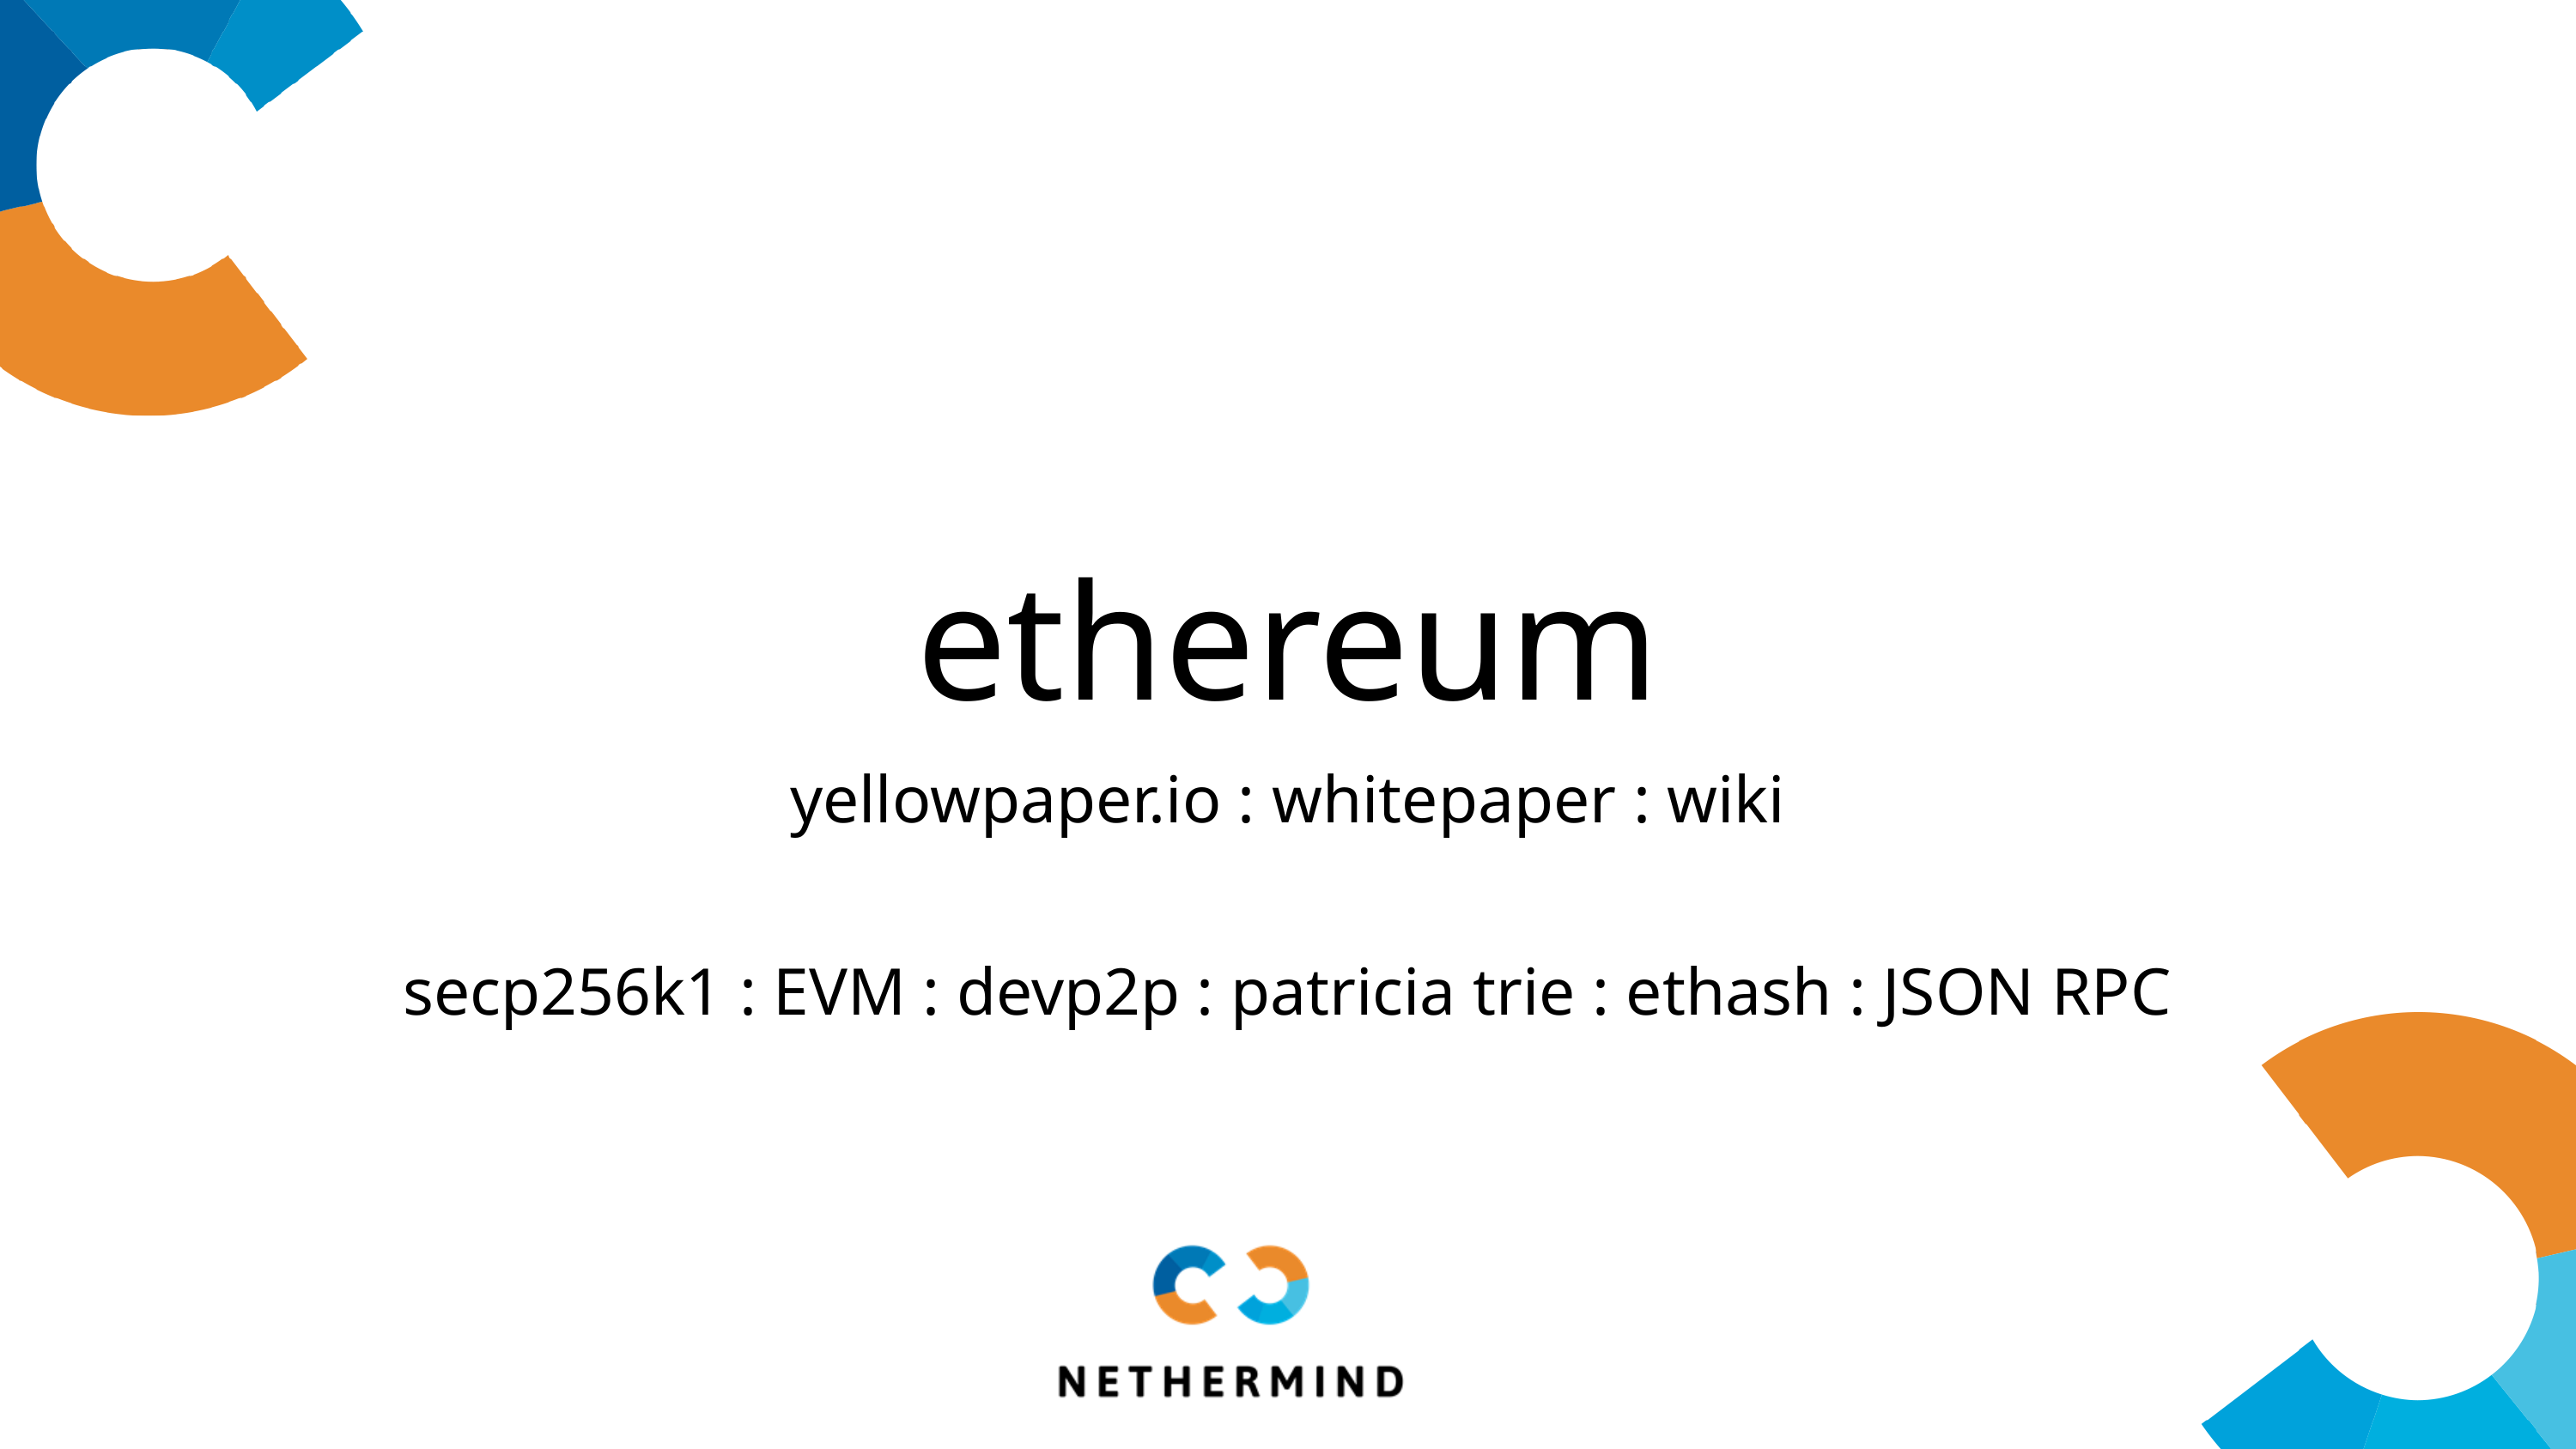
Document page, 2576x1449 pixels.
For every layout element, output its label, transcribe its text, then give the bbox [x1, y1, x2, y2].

picture [1049, 1194, 1430, 1449]
picture [0, 0, 456, 451]
title ethereum [322, 237, 2254, 742]
picture [2181, 976, 2576, 1449]
subtitle yellowpaper.io : whitepaper : wiki secp256k1 : EVM : devp2p : patricia trie : ethash : JSON RPC [322, 761, 2254, 1111]
